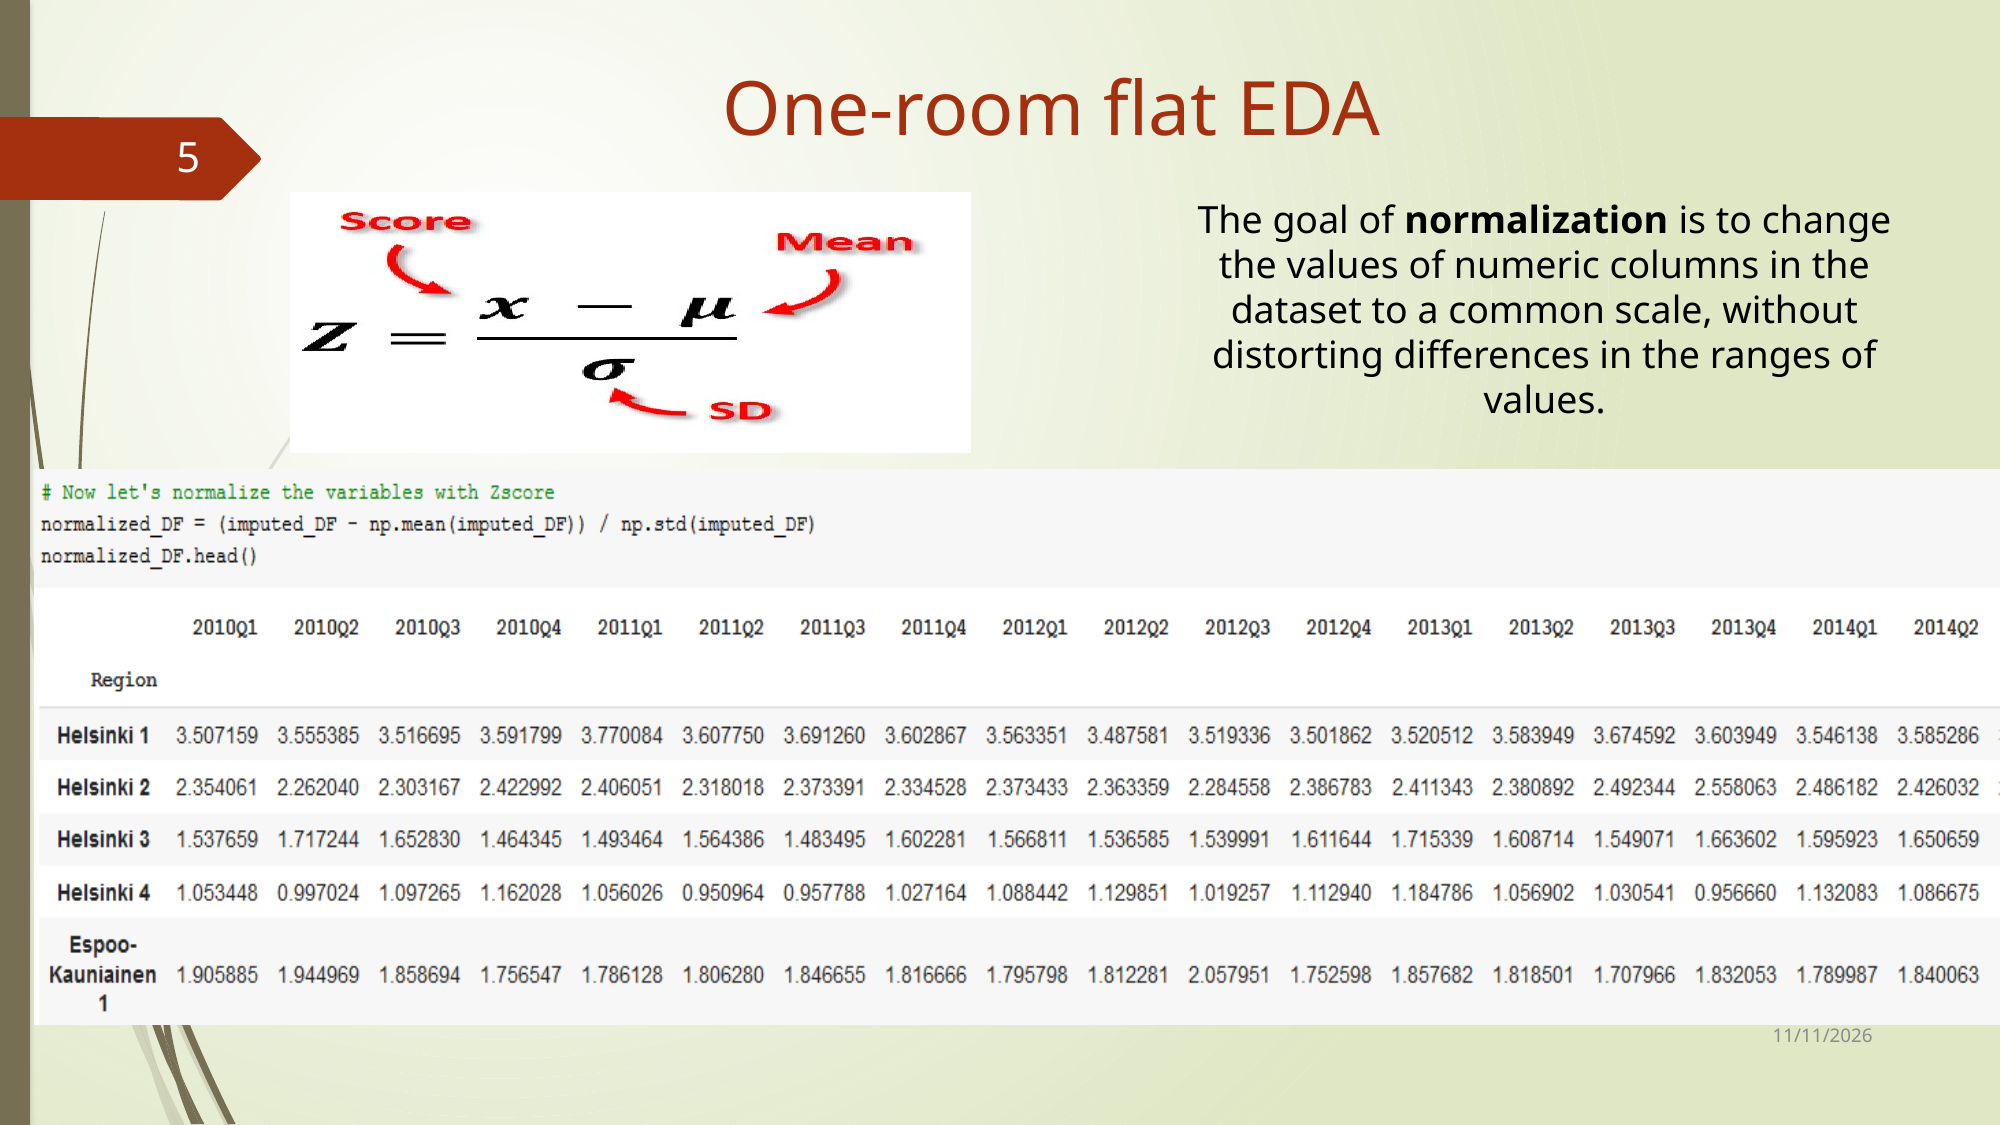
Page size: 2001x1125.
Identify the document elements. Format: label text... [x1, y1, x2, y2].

picture [290, 191, 971, 453]
title One-room flat EDA [320, 52, 1783, 176]
text_box The goal of normalization is to change the values of numeric columns in the dataset to a common scale, without distorting differences in the ranges of values. [1176, 189, 1913, 429]
picture [33, 469, 2000, 1025]
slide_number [1699, 1036, 1888, 1067]
slide_number 5 [87, 129, 216, 190]
